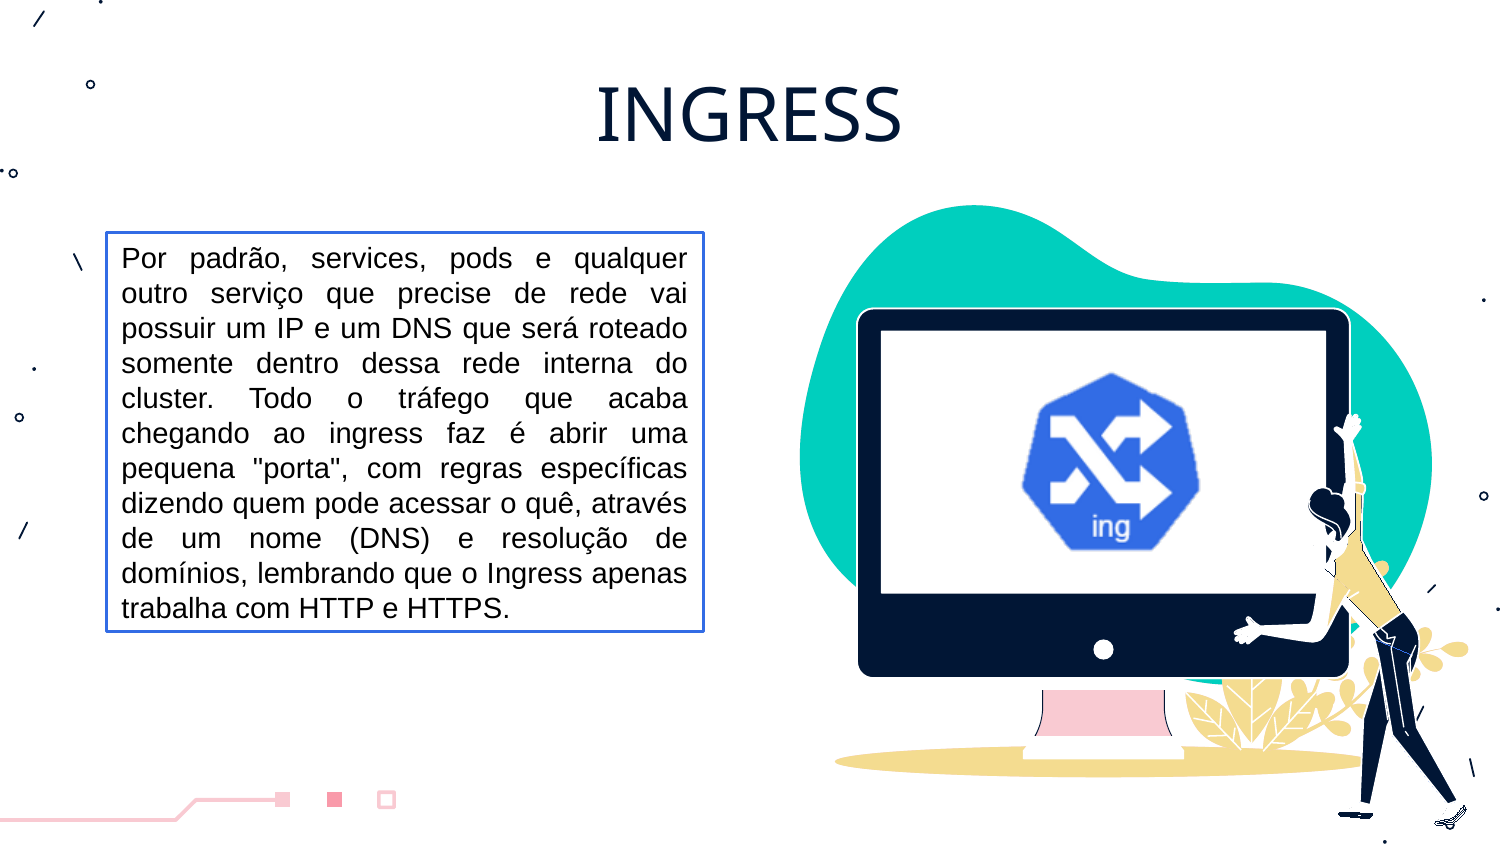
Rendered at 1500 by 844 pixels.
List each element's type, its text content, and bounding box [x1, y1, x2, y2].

text_box Por padrão, services, pods e qualquer outro serviço que precise de rede vai possuir um IP e um DNS que será roteado somente dentro dessa rede interna do cluster. Todo o tráfego que acaba chegando ao ingress faz é abrir uma pequena "porta", com regras específicas dizendo quem pode acessar o quê, através de um nome (DNS) e resolução de domínios, lembrando que o Ingress apenas trabalha com HTTP e HTTPS. [106, 232, 704, 632]
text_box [796, 205, 1470, 826]
title INGRESS [224, 66, 1276, 161]
